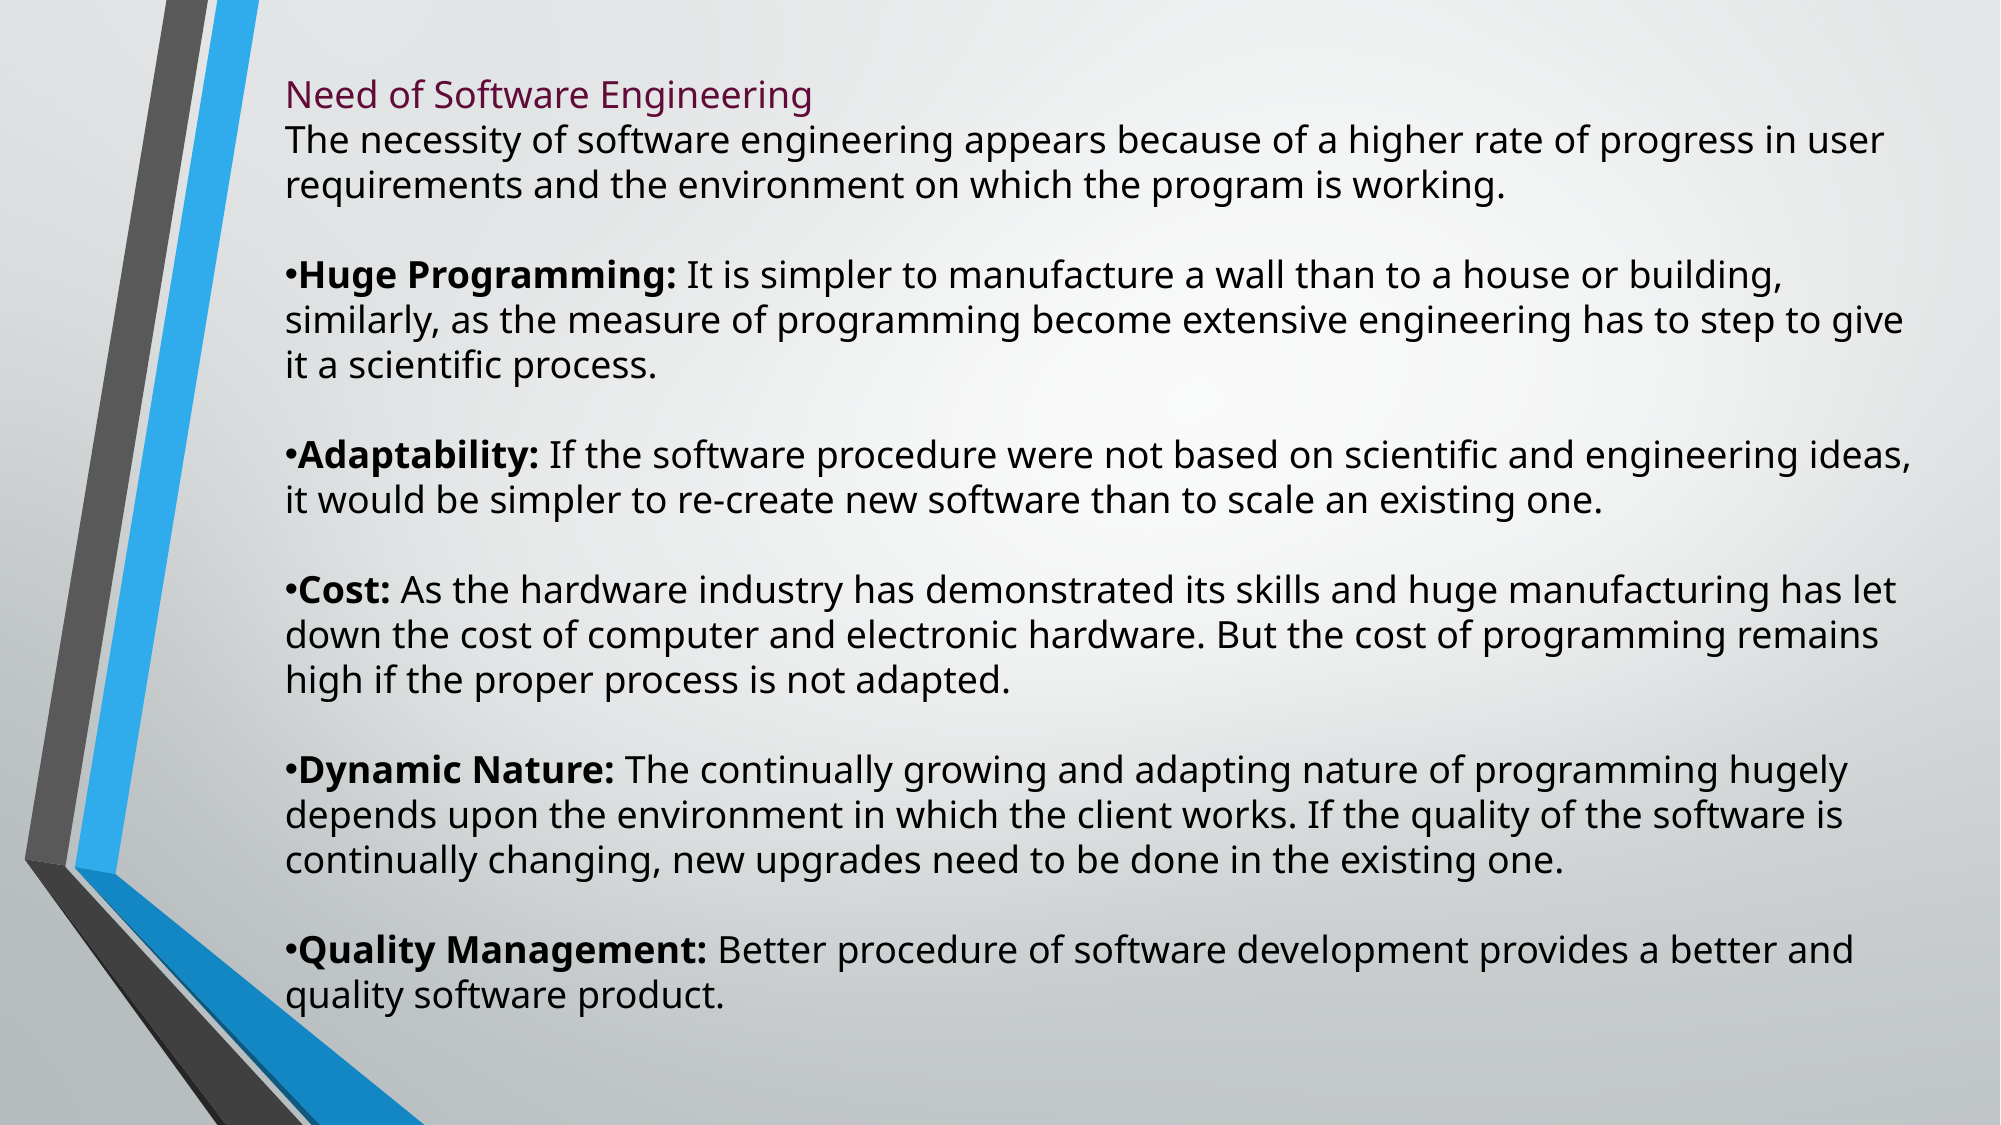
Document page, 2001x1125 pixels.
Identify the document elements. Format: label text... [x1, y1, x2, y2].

text_box Need of Software Engineering The necessity of software engineering appears because of a higher rate of progress in user requirements and the environment on which the program is working. Huge Programming: It is simpler to manufacture a wall than to a house or building, similarly, as the measure of programming become extensive engineering has to step to give it a scientific process. Adaptability: If the software procedure were not based on scientific and engineering ideas, it would be simpler to re-create new software than to scale an existing one. Cost: As the hardware industry has demonstrated its skills and huge manufacturing has let down the cost of computer and electronic hardware. But the cost of programming remains high if the proper process is not adapted. Dynamic Nature: The continually growing and adapting nature of programming hugely depends upon the environment in which the client works. If the quality of the software is continually changing, new upgrades need to be done in the existing one. Quality Management: Better procedure of software development provides a better and quality software product. [270, 63, 1945, 1024]
